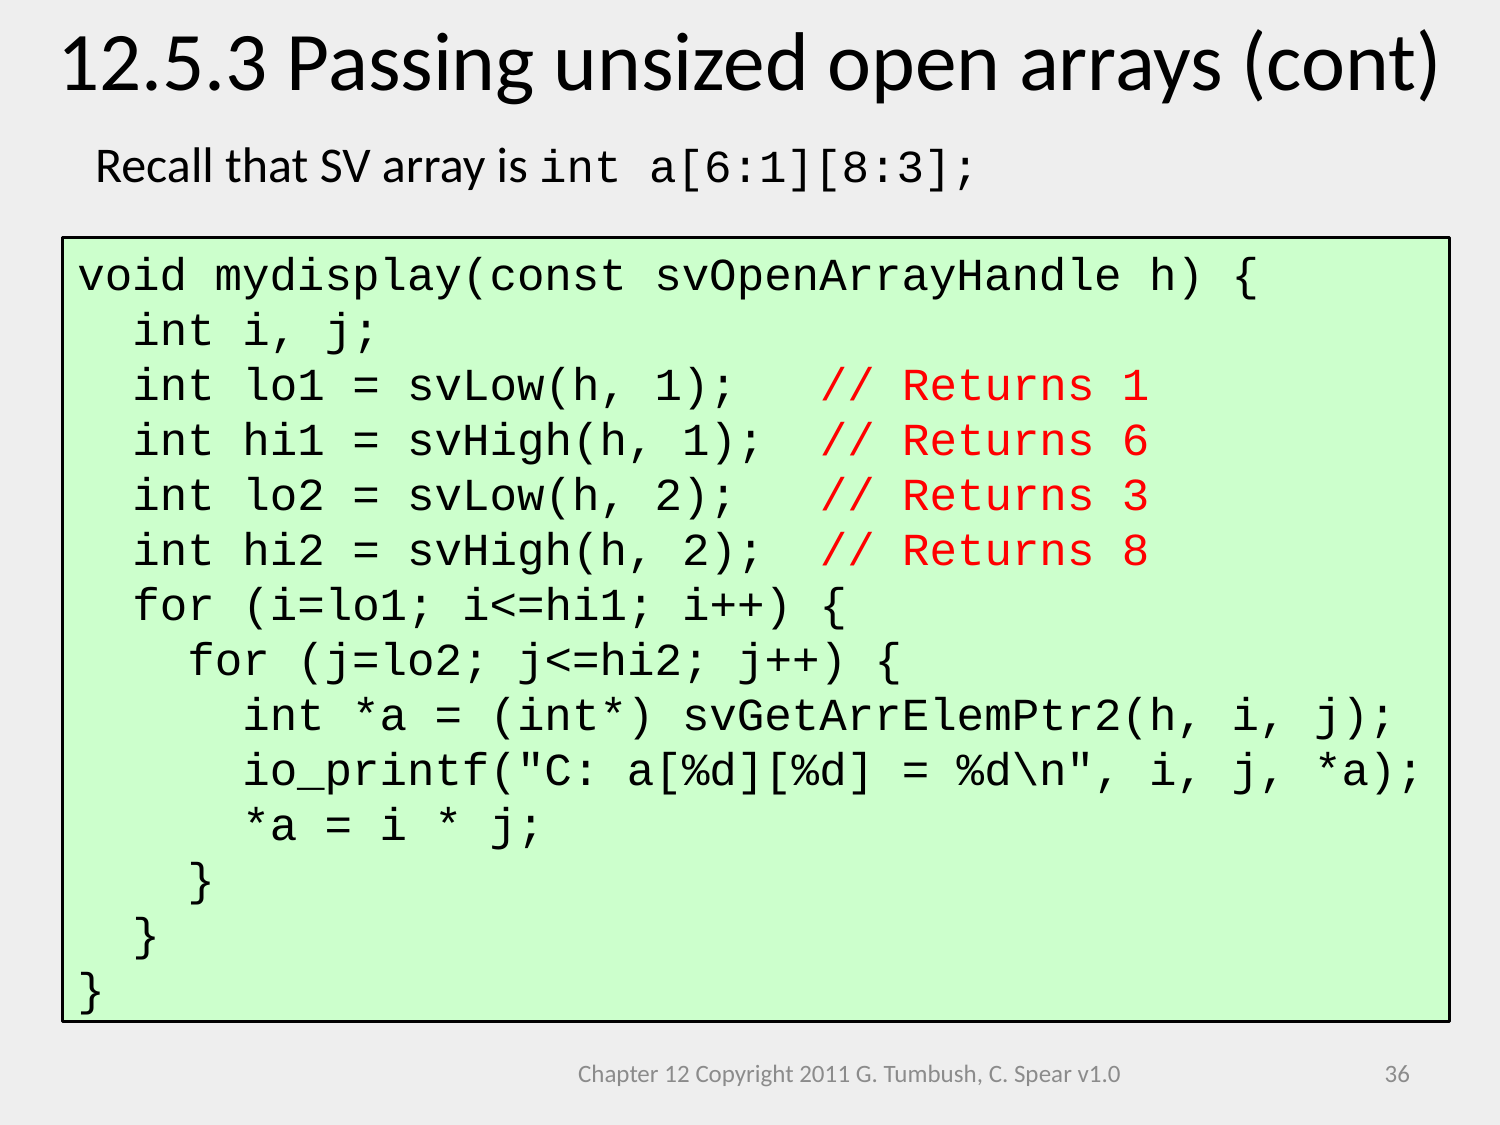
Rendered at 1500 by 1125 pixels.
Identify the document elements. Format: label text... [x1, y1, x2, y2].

text_box void mydisplay(const svOpenArrayHandle h) { int i, j; int lo1 = svLow(h, 1); // Returns 1 int hi1 = svHigh(h, 1); // Returns 6 int lo2 = svLow(h, 2); // Returns 3 int hi2 = svHigh(h, 2); // Returns 8 for (i=lo1; i<=hi1; i++) { for (j=lo2; j<=hi2; j++) { int *a = (int*) svGetArrElemPtr2(h, i, j); io_printf("C: a[%d][%d] = %d\n", i, j, *a); *a = i * j; } } } [62, 237, 1450, 1022]
slide_number 36 [1074, 1042, 1425, 1103]
text_box Recall that SV array is int a[6:1][8:3]; [80, 124, 1022, 200]
footer Chapter 12 Copyright 2011 G. Tumbush, C. Spear v1.0 [512, 1042, 1074, 1103]
text_box 12.5.3 Passing unsized open arrays (cont) [0, 0, 1500, 115]
